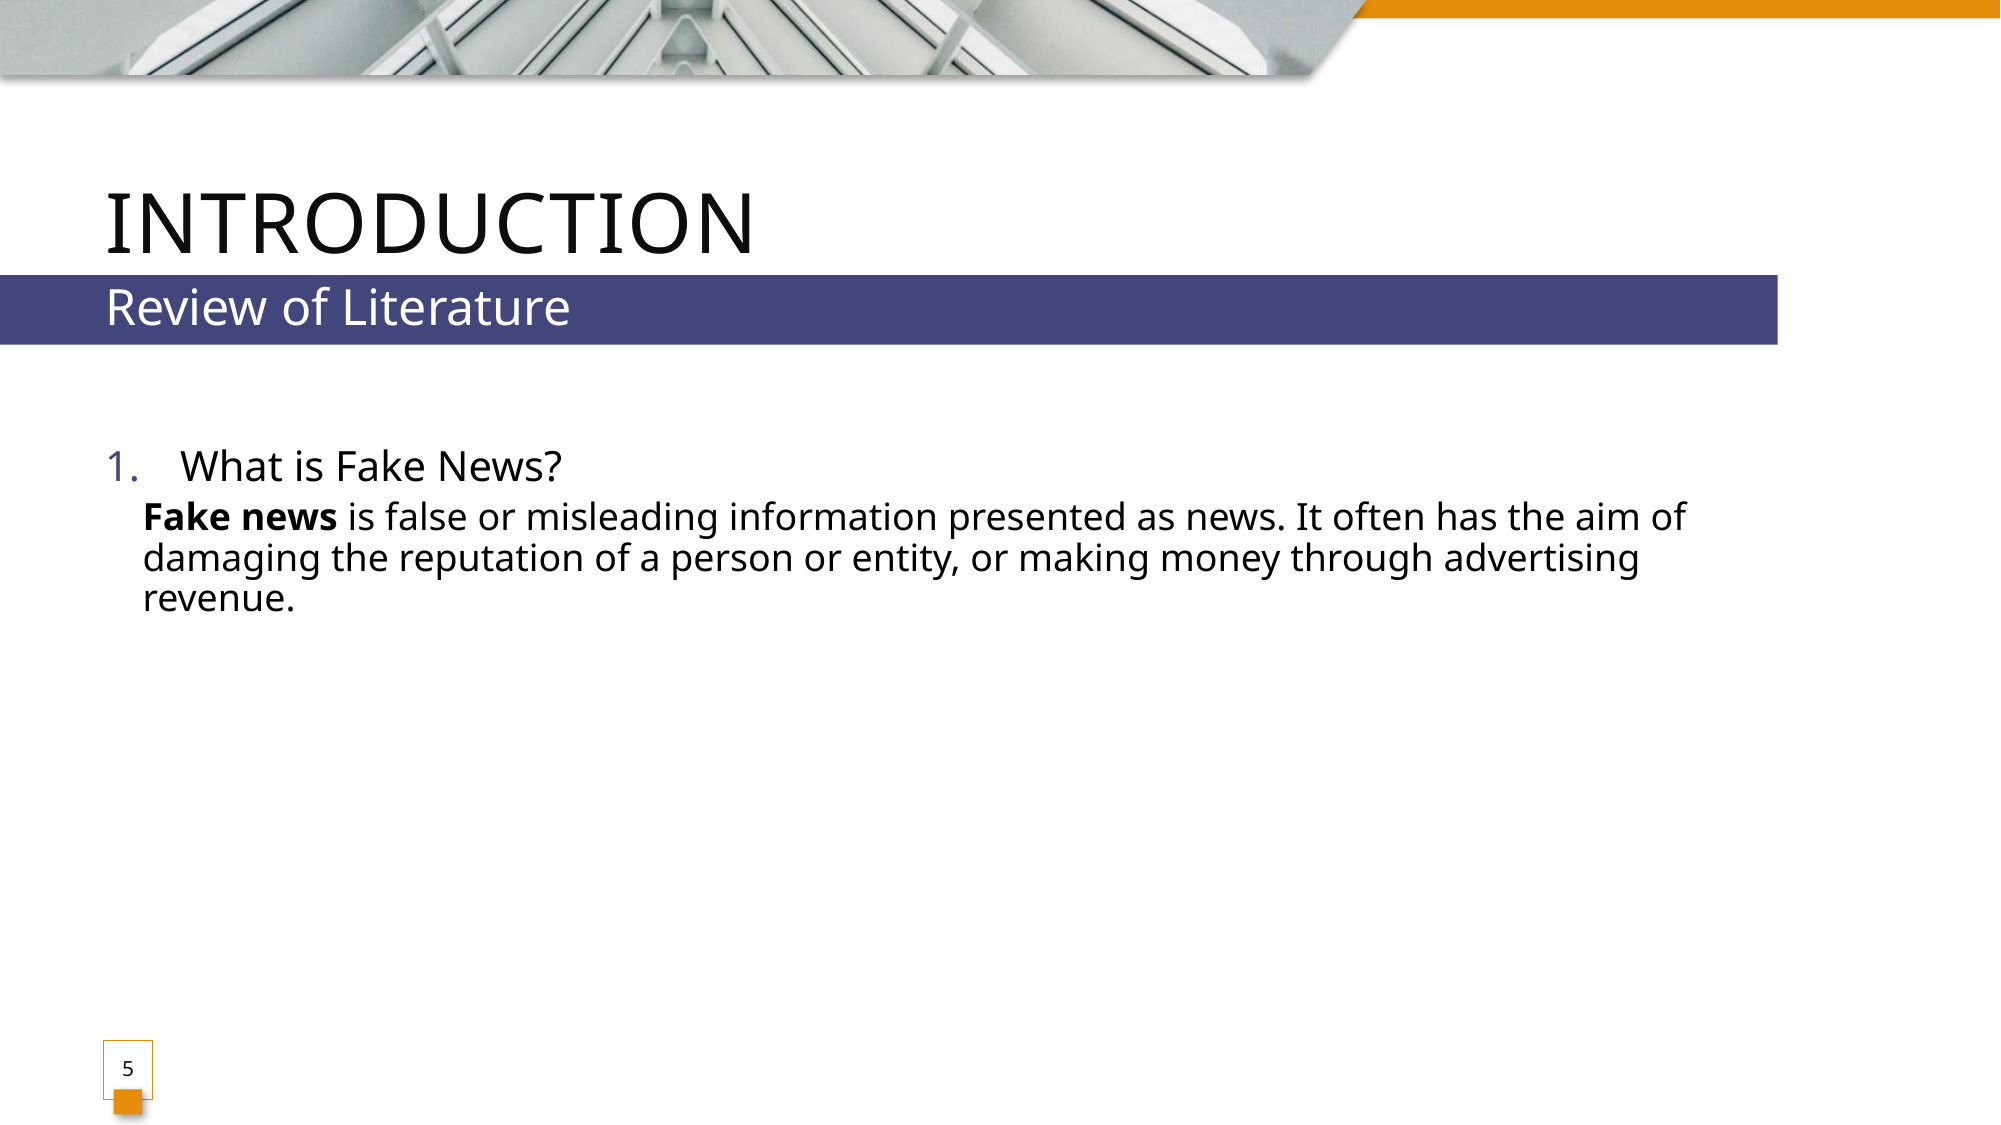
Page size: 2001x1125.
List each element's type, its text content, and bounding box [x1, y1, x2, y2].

list What is Fake News? Fake news is false or misleading information presented as news. It often has the aim of damaging the reputation of a person or entity, or making money through advertising revenue. [90, 437, 1778, 1038]
text_box [113, 1089, 143, 1115]
list Review of Literature [0, 275, 1778, 345]
title introduction [90, 162, 1863, 279]
slide_number 5 [103, 1040, 153, 1100]
picture [0, 0, 1367, 76]
